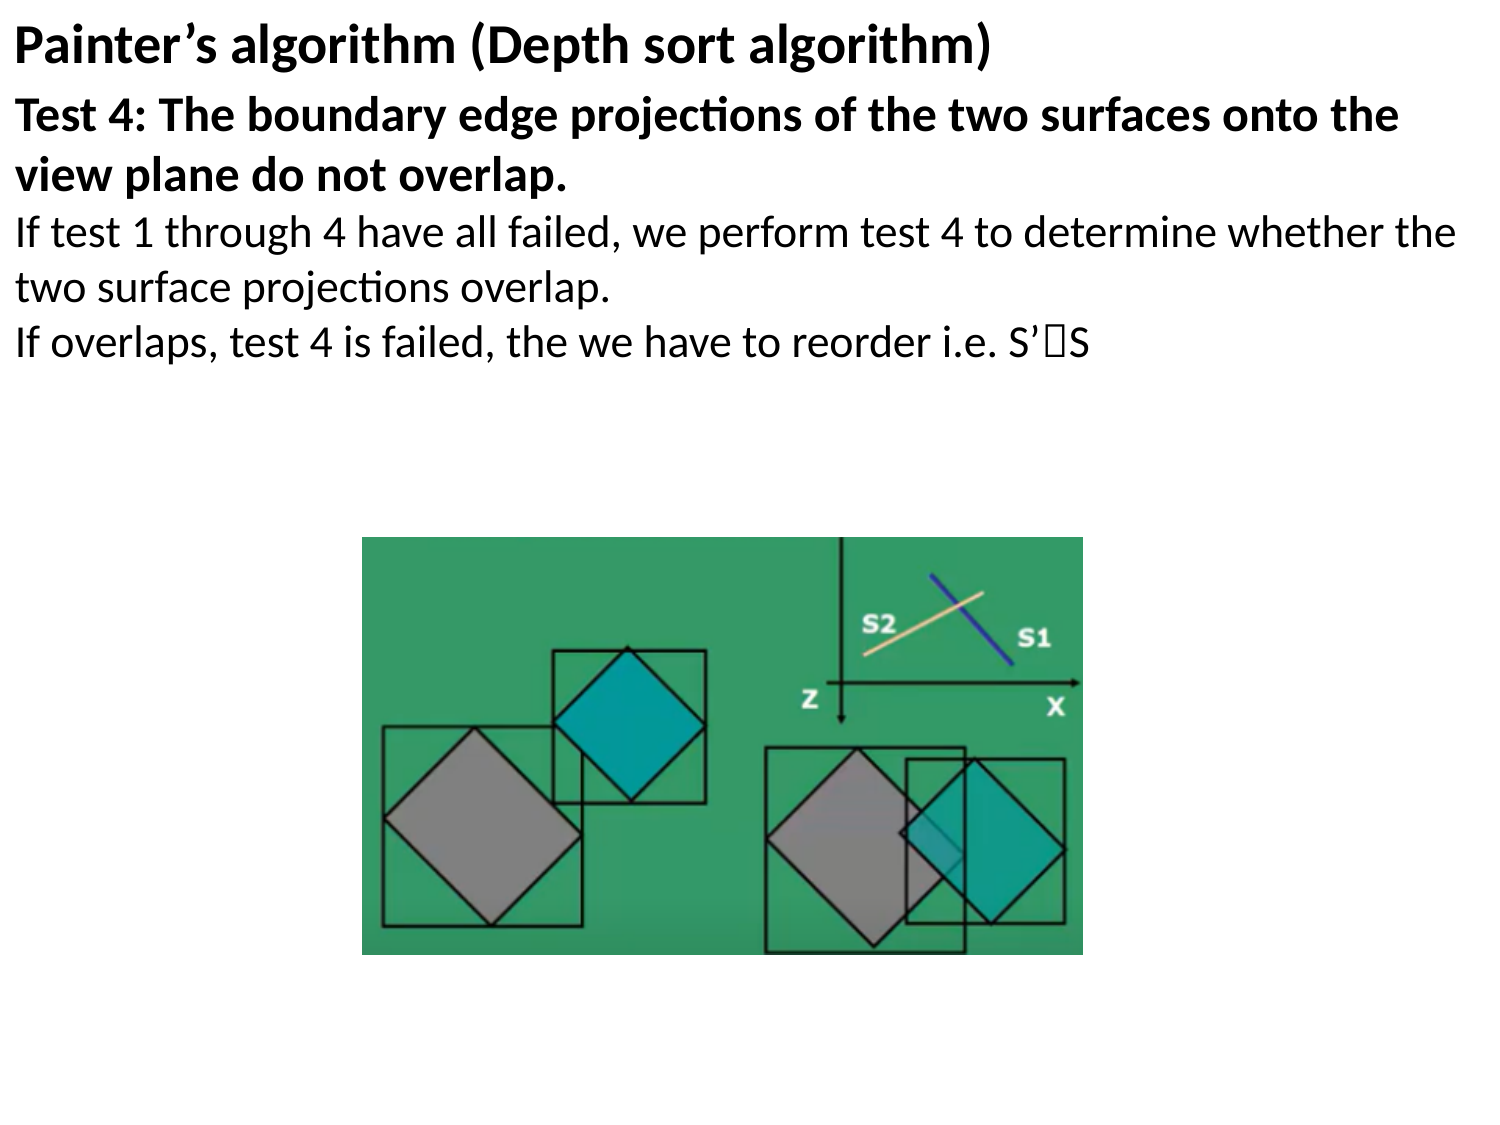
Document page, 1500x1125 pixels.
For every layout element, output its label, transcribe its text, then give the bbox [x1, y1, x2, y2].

text_box Test 4: The boundary edge projections of the two surfaces onto the view plane do not overlap. If test 1 through 4 have all failed, we perform test 4 to determine whether the two surface projections overlap. If overlaps, test 4 is failed, the we have to reorder i.e. S’S [0, 74, 1500, 374]
picture [362, 537, 1083, 955]
text_box Painter’s algorithm (Depth sort algorithm) [0, 0, 1500, 74]
